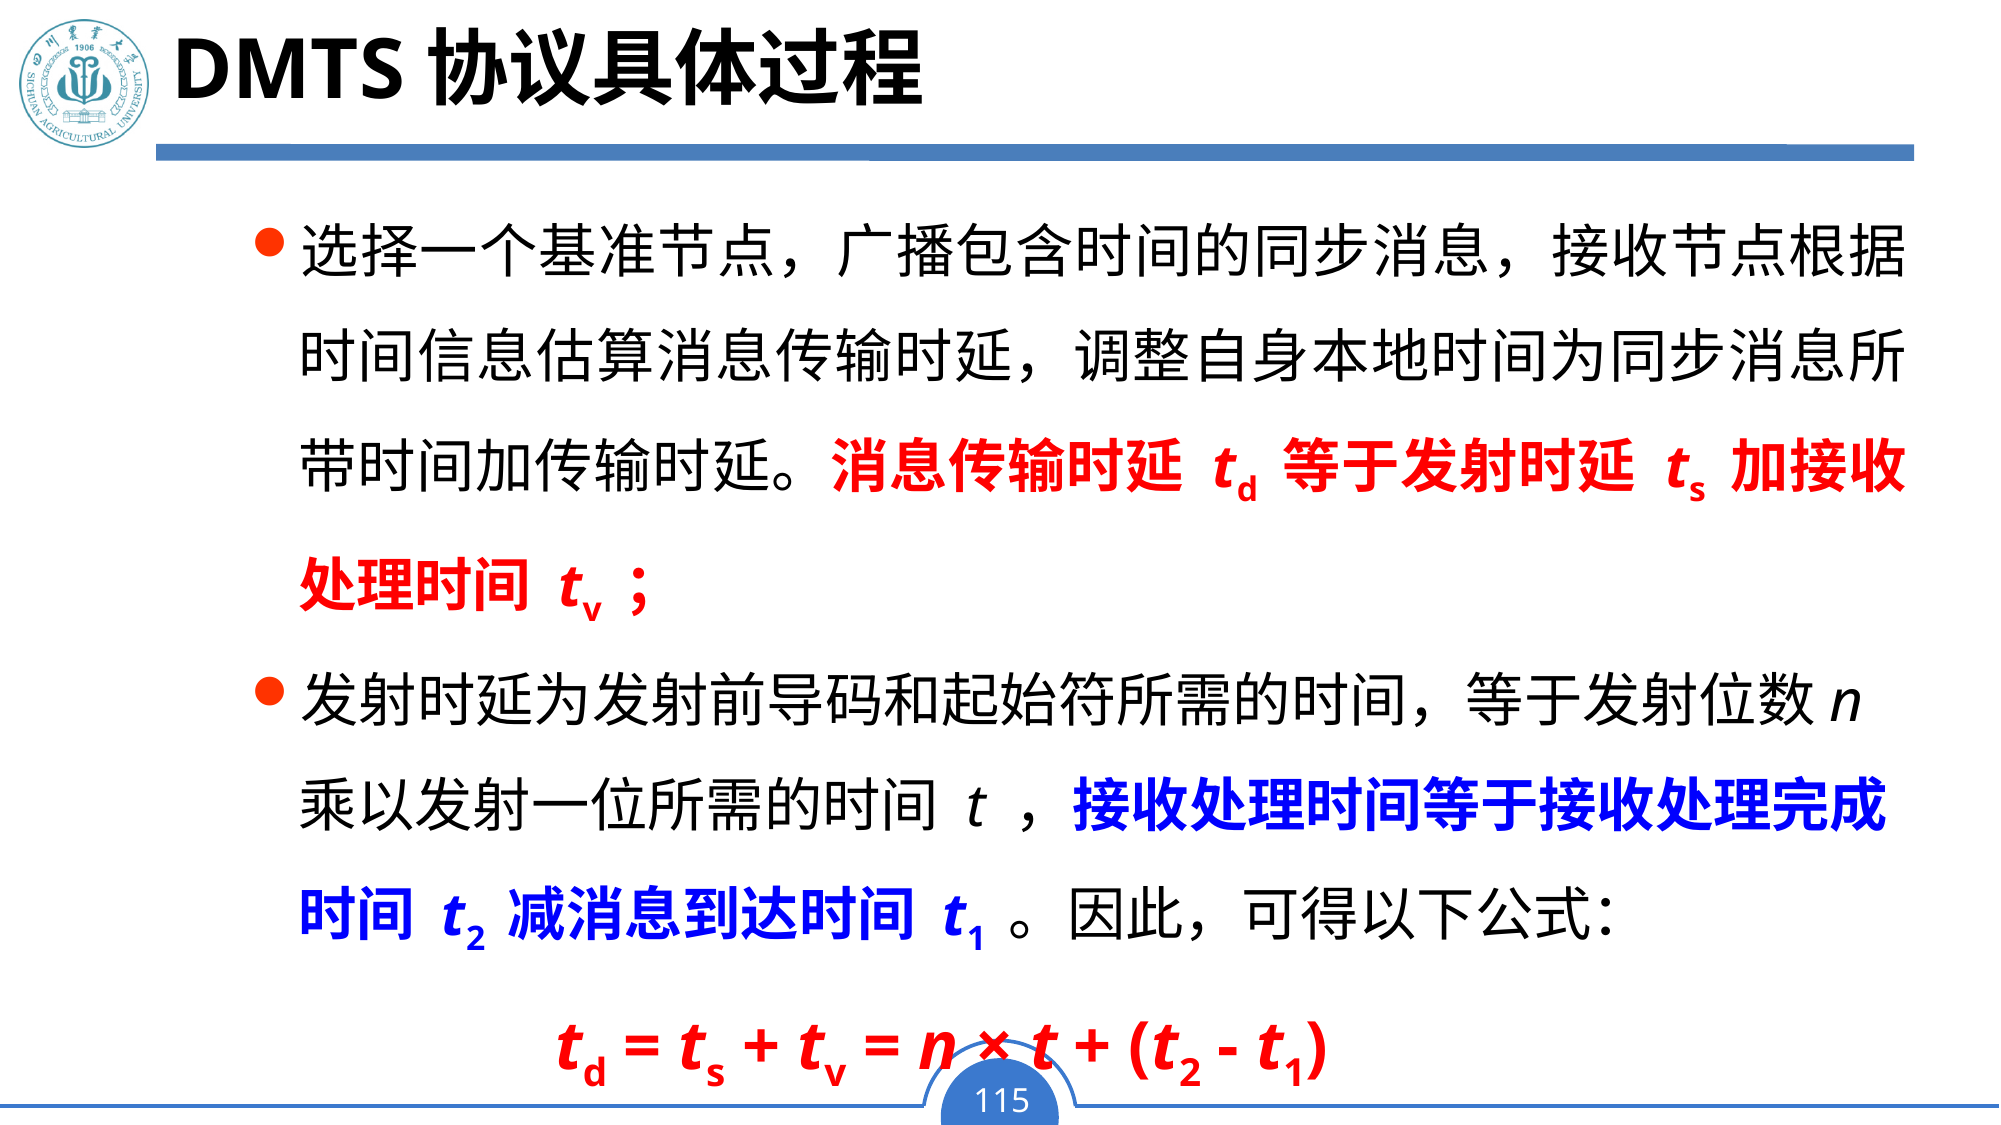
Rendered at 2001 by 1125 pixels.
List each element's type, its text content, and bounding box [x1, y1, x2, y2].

text_box 选择一个基准节点，广播包含时间的同步消息，接收节点根据时间信息估算消息传输时延，调整自身本地时间为同步消息所带时间加传输时延。消息传输时延 td 等于发射时延 ts 加接收处理时间 tv ； 发射时延为发射前导码和起始符所需的时间，等于发射位数n 乘以发射一位所需的时间 t ，接收处理时间等于接收处理完成时间 t2 减消息到达时间 t1 。因此，可得以下公式： td = ts + tv = n × t + (t2 - t1) [161, 171, 1922, 1101]
title DMTS协议具体过程 [156, 7, 1910, 146]
